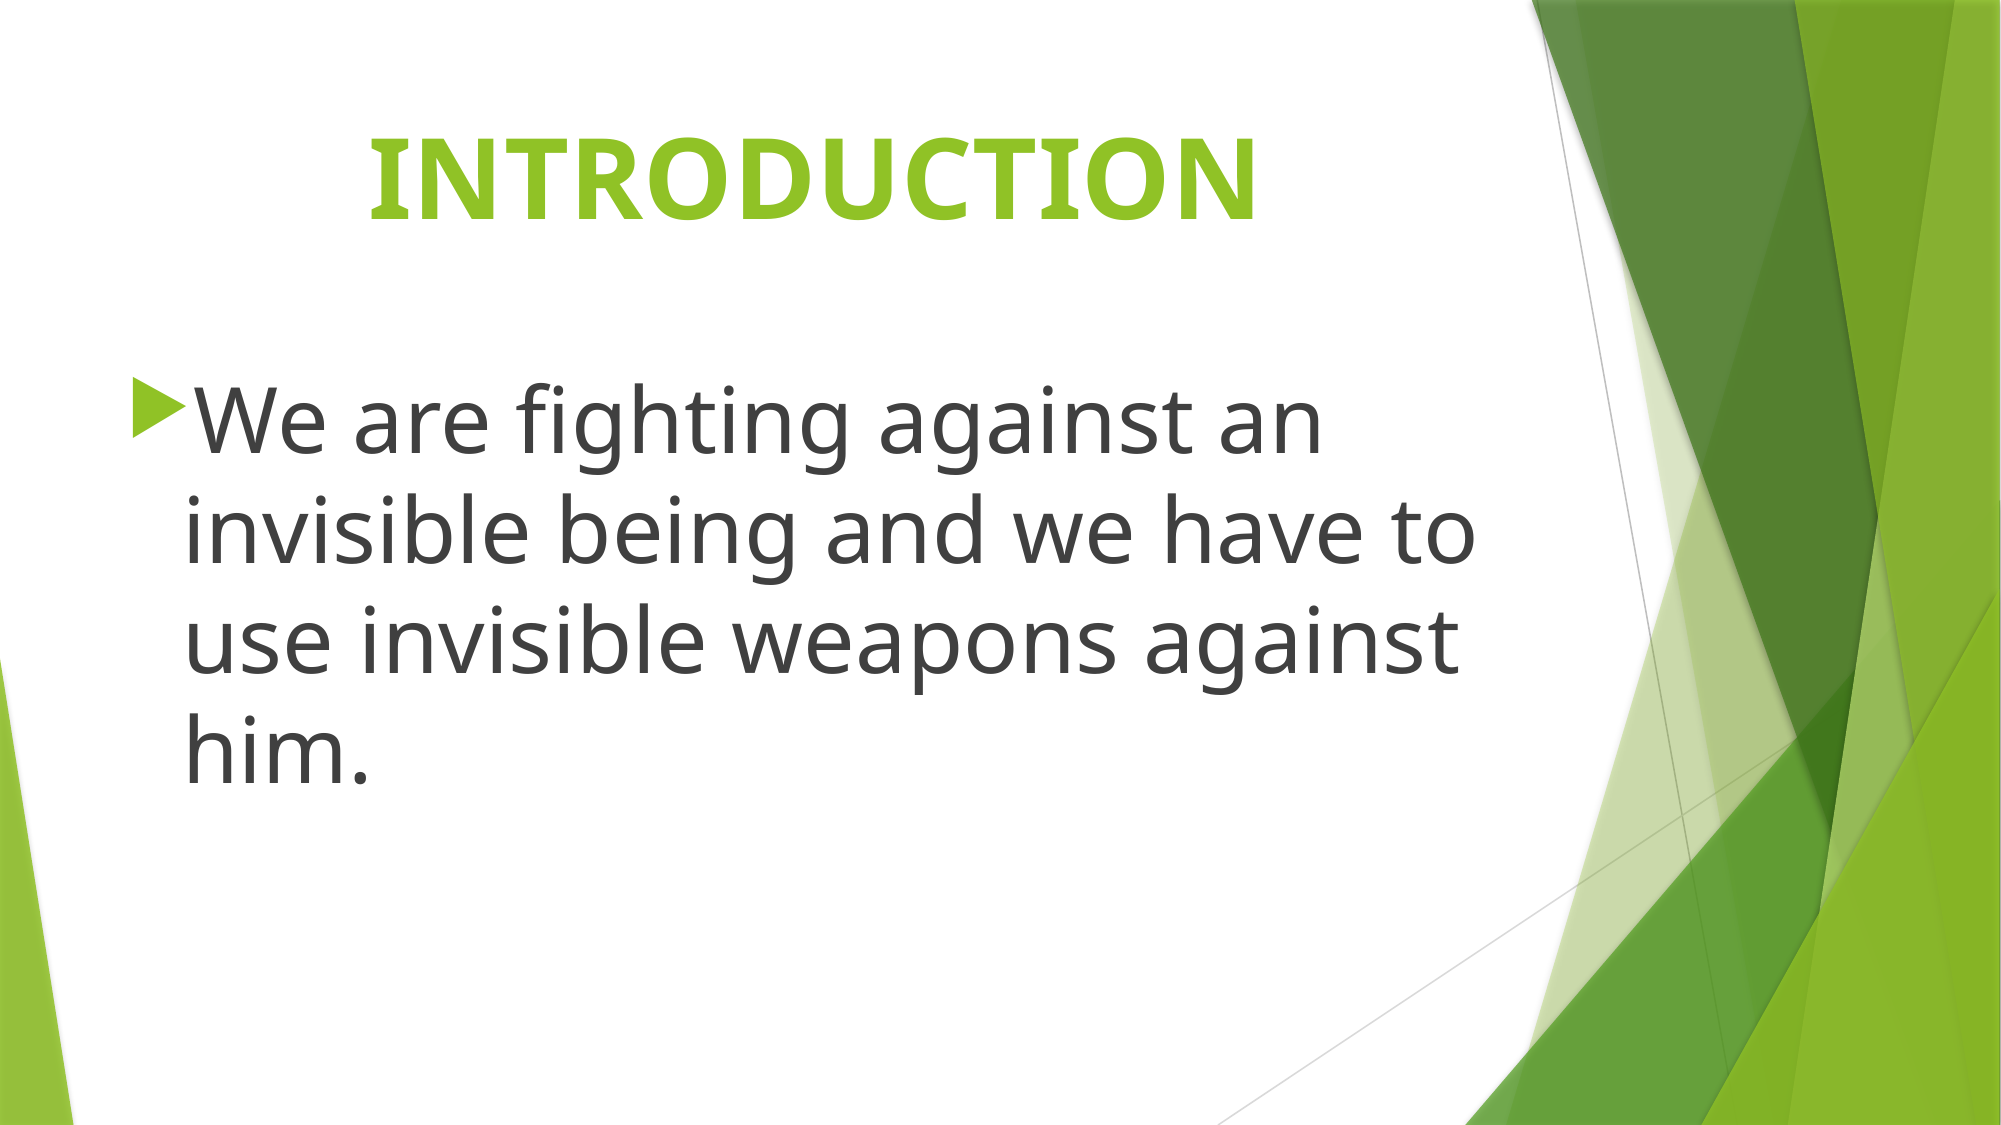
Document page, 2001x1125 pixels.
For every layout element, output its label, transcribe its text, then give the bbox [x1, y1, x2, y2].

title INTRODUCTION [111, 99, 1522, 317]
list We are fighting against an invisible being and we have to use invisible weapons against him. [111, 354, 1522, 992]
